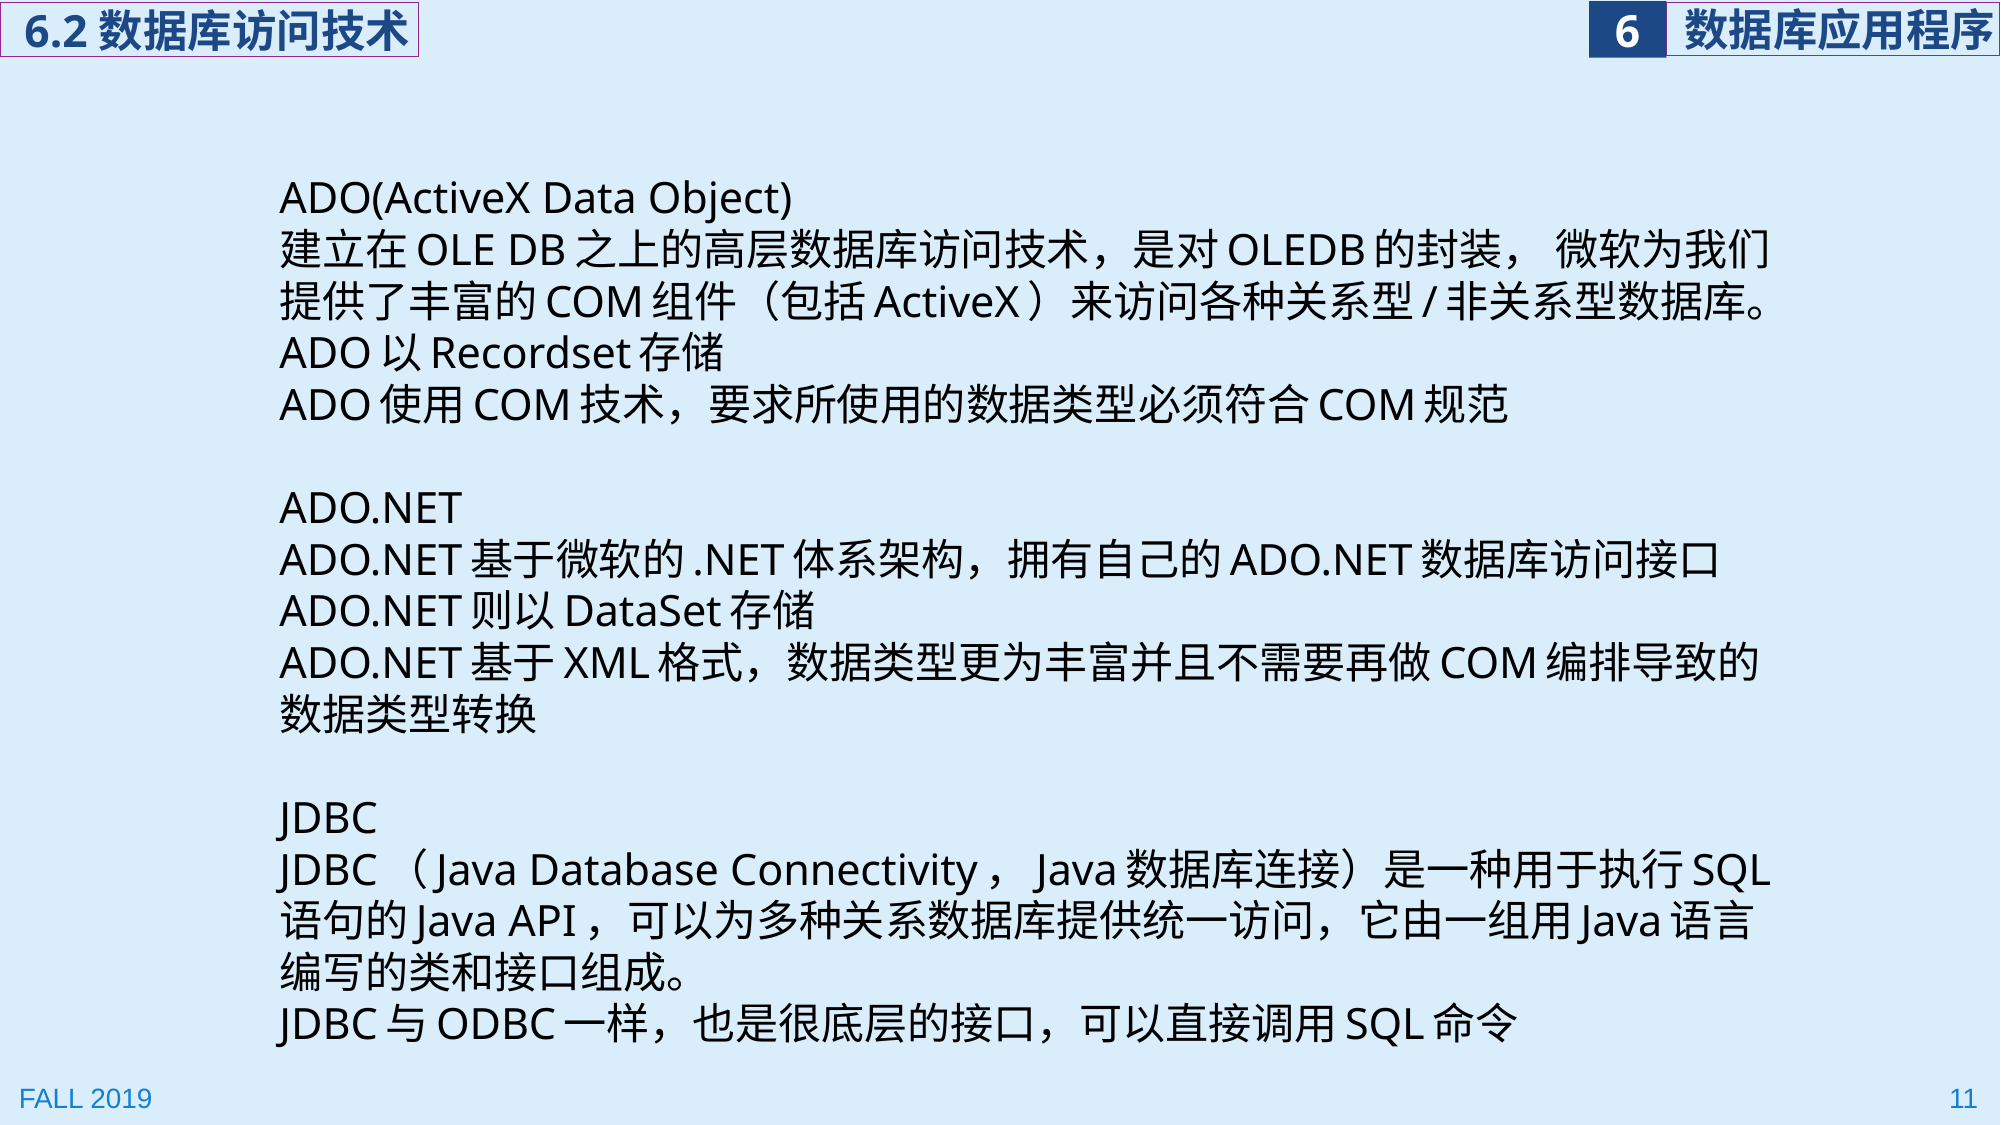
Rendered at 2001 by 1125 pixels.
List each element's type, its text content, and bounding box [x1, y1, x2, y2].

list ADO(ActiveX Data Object) 建立在OLE DB之上的高层数据库访问技术，是对OLEDB的封装， 微软为我们提供了丰富的COM组件（包括ActiveX）来访问各种关系型/非关系型数据库。 ADO以Recordset存储 ADO使用COM技术，要求所使用的数据类型必须符合COM规范 ADO.NET ADO.NET基于微软的.NET体系架构，拥有自己的ADO.NET数据库访问接口 ADO.NET则以DataSet存储 ADO.NET基于XML格式，数据类型更为丰富并且不需要再做COM编排导致的数据类型转换 JDBC JDBC（Java Database Connectivity，Java数据库连接）是一种用于执行SQL语句的Java API，可以为多种关系数据库提供统一访问，它由一组用Java语言编写的类和接口组成。 JDBC与ODBC一样，也是很底层的接口，可以直接调用SQL命令 [268, 165, 1808, 1088]
